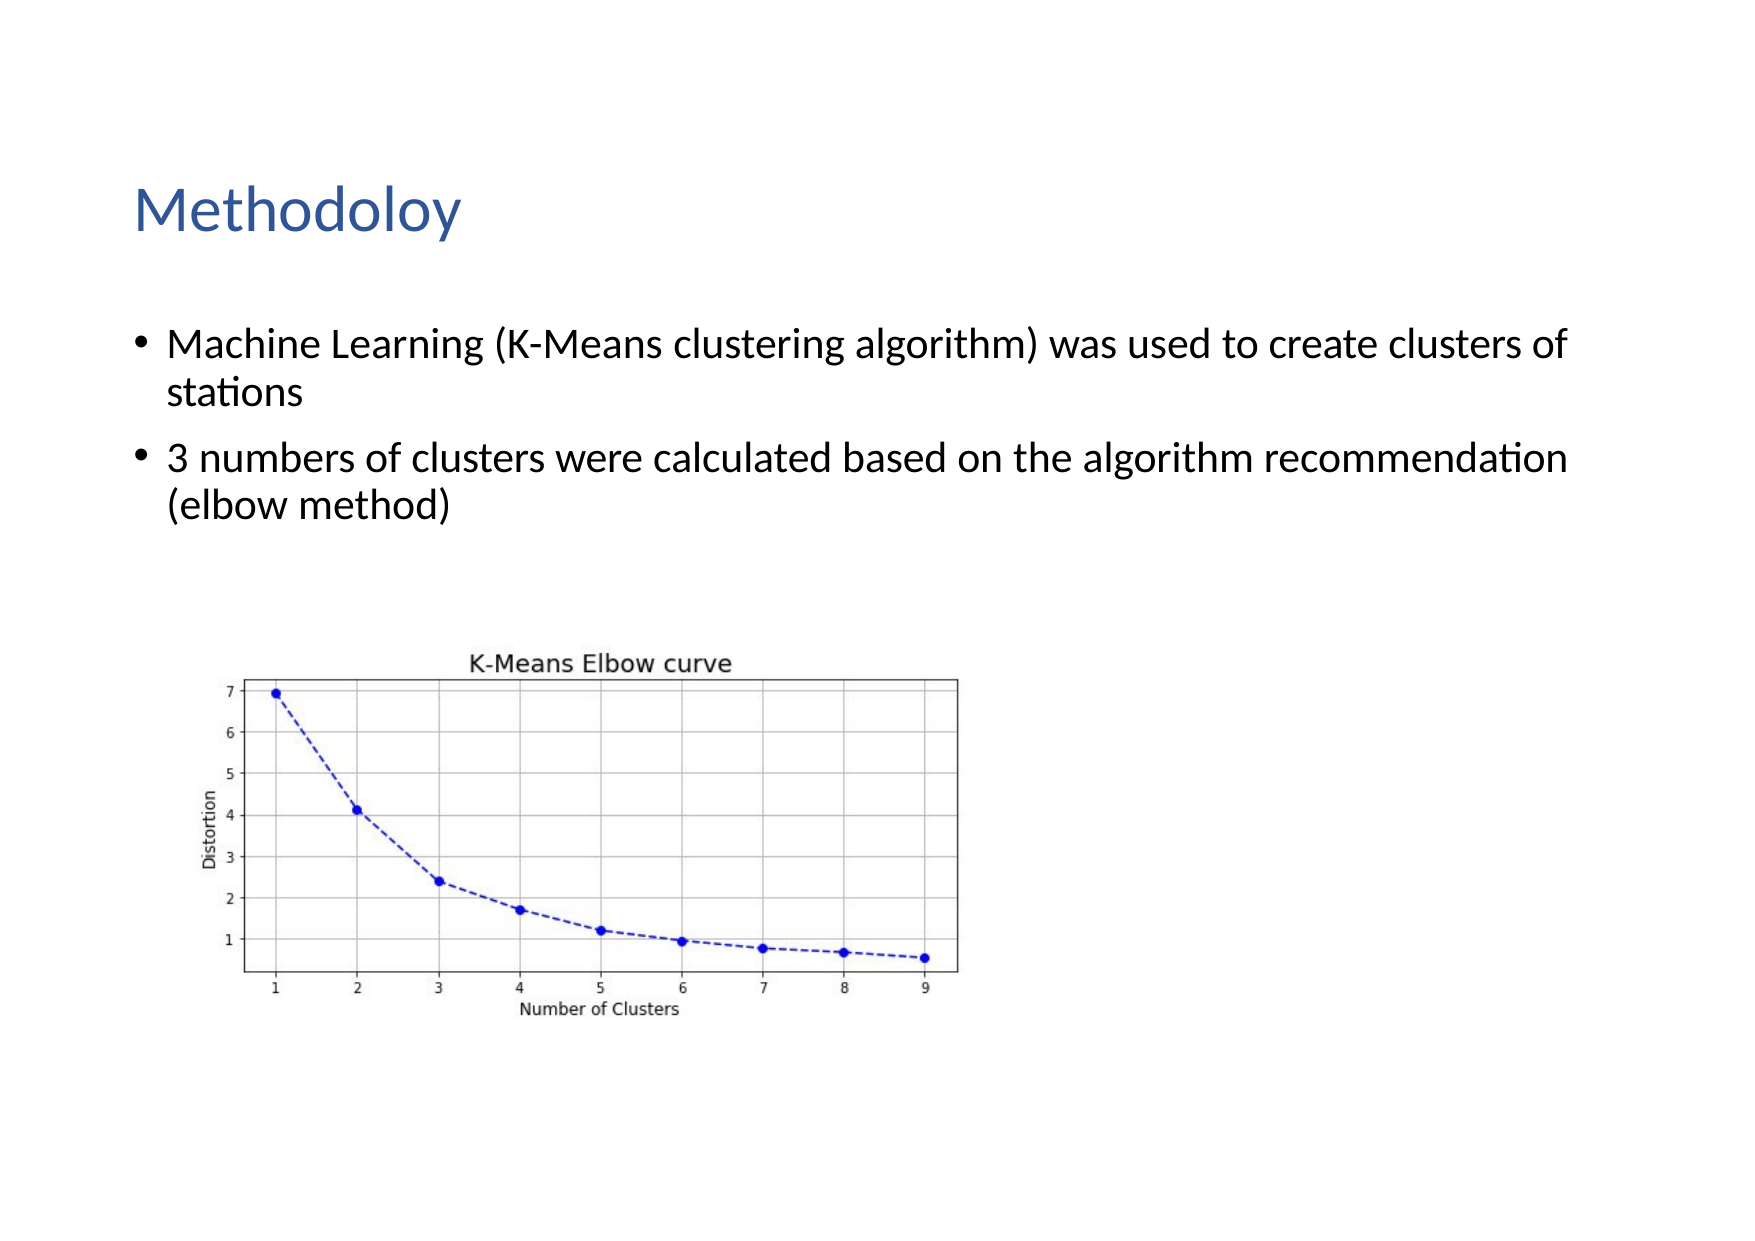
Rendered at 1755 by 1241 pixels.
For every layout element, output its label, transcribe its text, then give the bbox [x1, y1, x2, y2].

text_box Machine Learning (K-Means clustering algorithm) was used to create clusters of stations 3 numbers of clusters were calculated based on the algorithm recommendation (elbow method) [131, 256, 1582, 529]
text_box [196, 645, 964, 1018]
title Methodoloy [131, 163, 496, 256]
